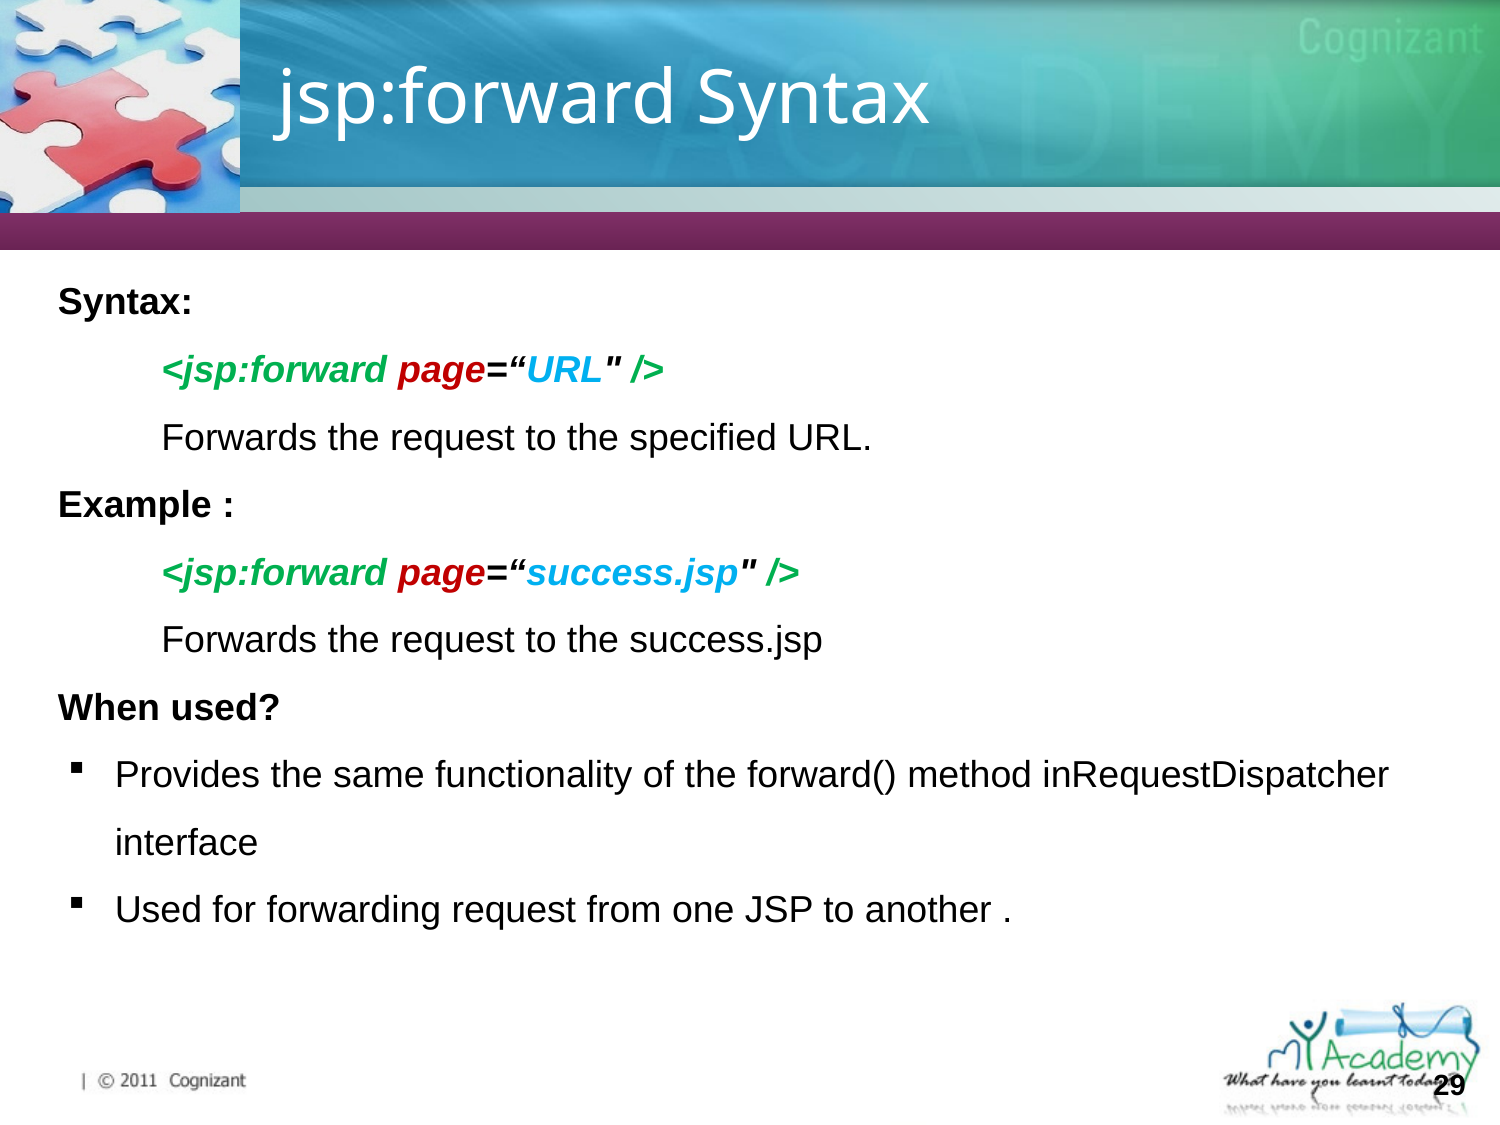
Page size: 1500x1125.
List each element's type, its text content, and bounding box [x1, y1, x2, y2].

text_box Syntax: <jsp:forward page=“URL" /> Forwards the request to the specified URL. Example : <jsp:forward page=“success.jsp" /> Forwards the request to the success.jsp When used? Provides the same functionality of the forward() method inRequestDispatcher interface Used for forwarding request from one JSP to another . [24, 247, 1413, 1005]
picture [0, 250, 1500, 1125]
slide_number 29 [1418, 1059, 1492, 1112]
picture [0, 0, 262, 213]
title jsp:forward Syntax [262, 0, 1500, 188]
